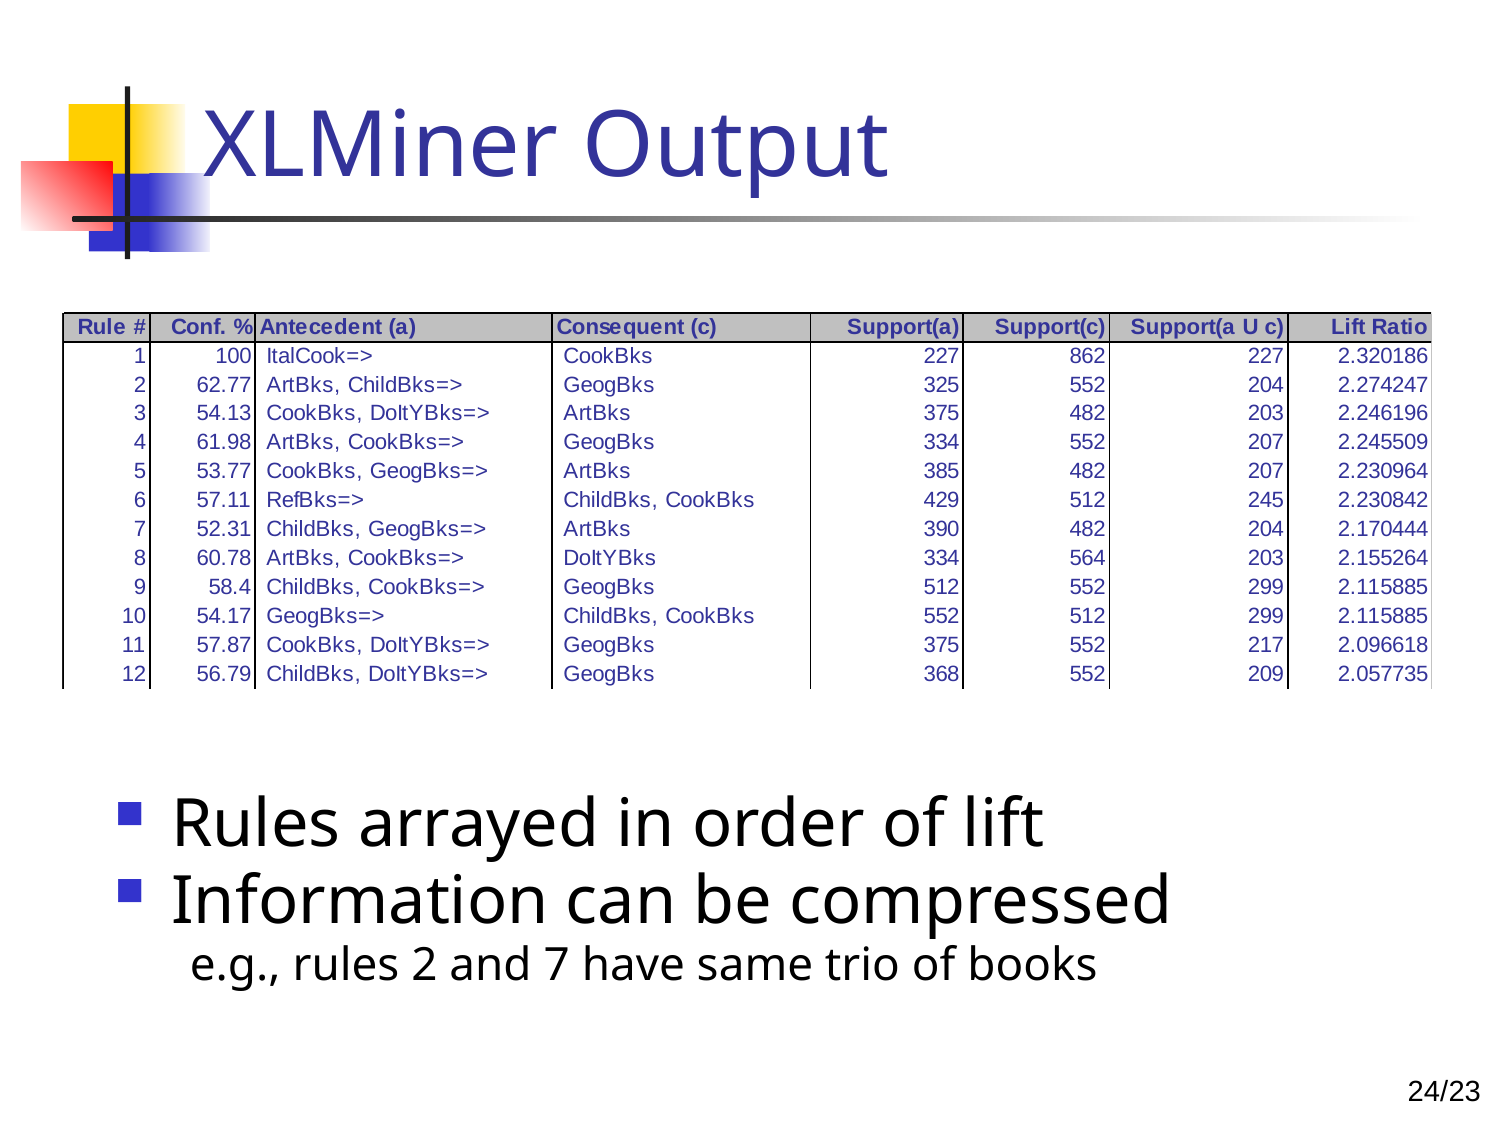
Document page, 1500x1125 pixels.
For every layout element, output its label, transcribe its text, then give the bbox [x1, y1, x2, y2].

title XLMiner Output [188, 35, 1468, 203]
list Rules arrayed in order of lift Information can be compressed e.g., rules 2 and 7 have same trio of books [99, 787, 1425, 1025]
slide_number 23/23 [1183, 1039, 1497, 1116]
picture [62, 312, 1434, 691]
